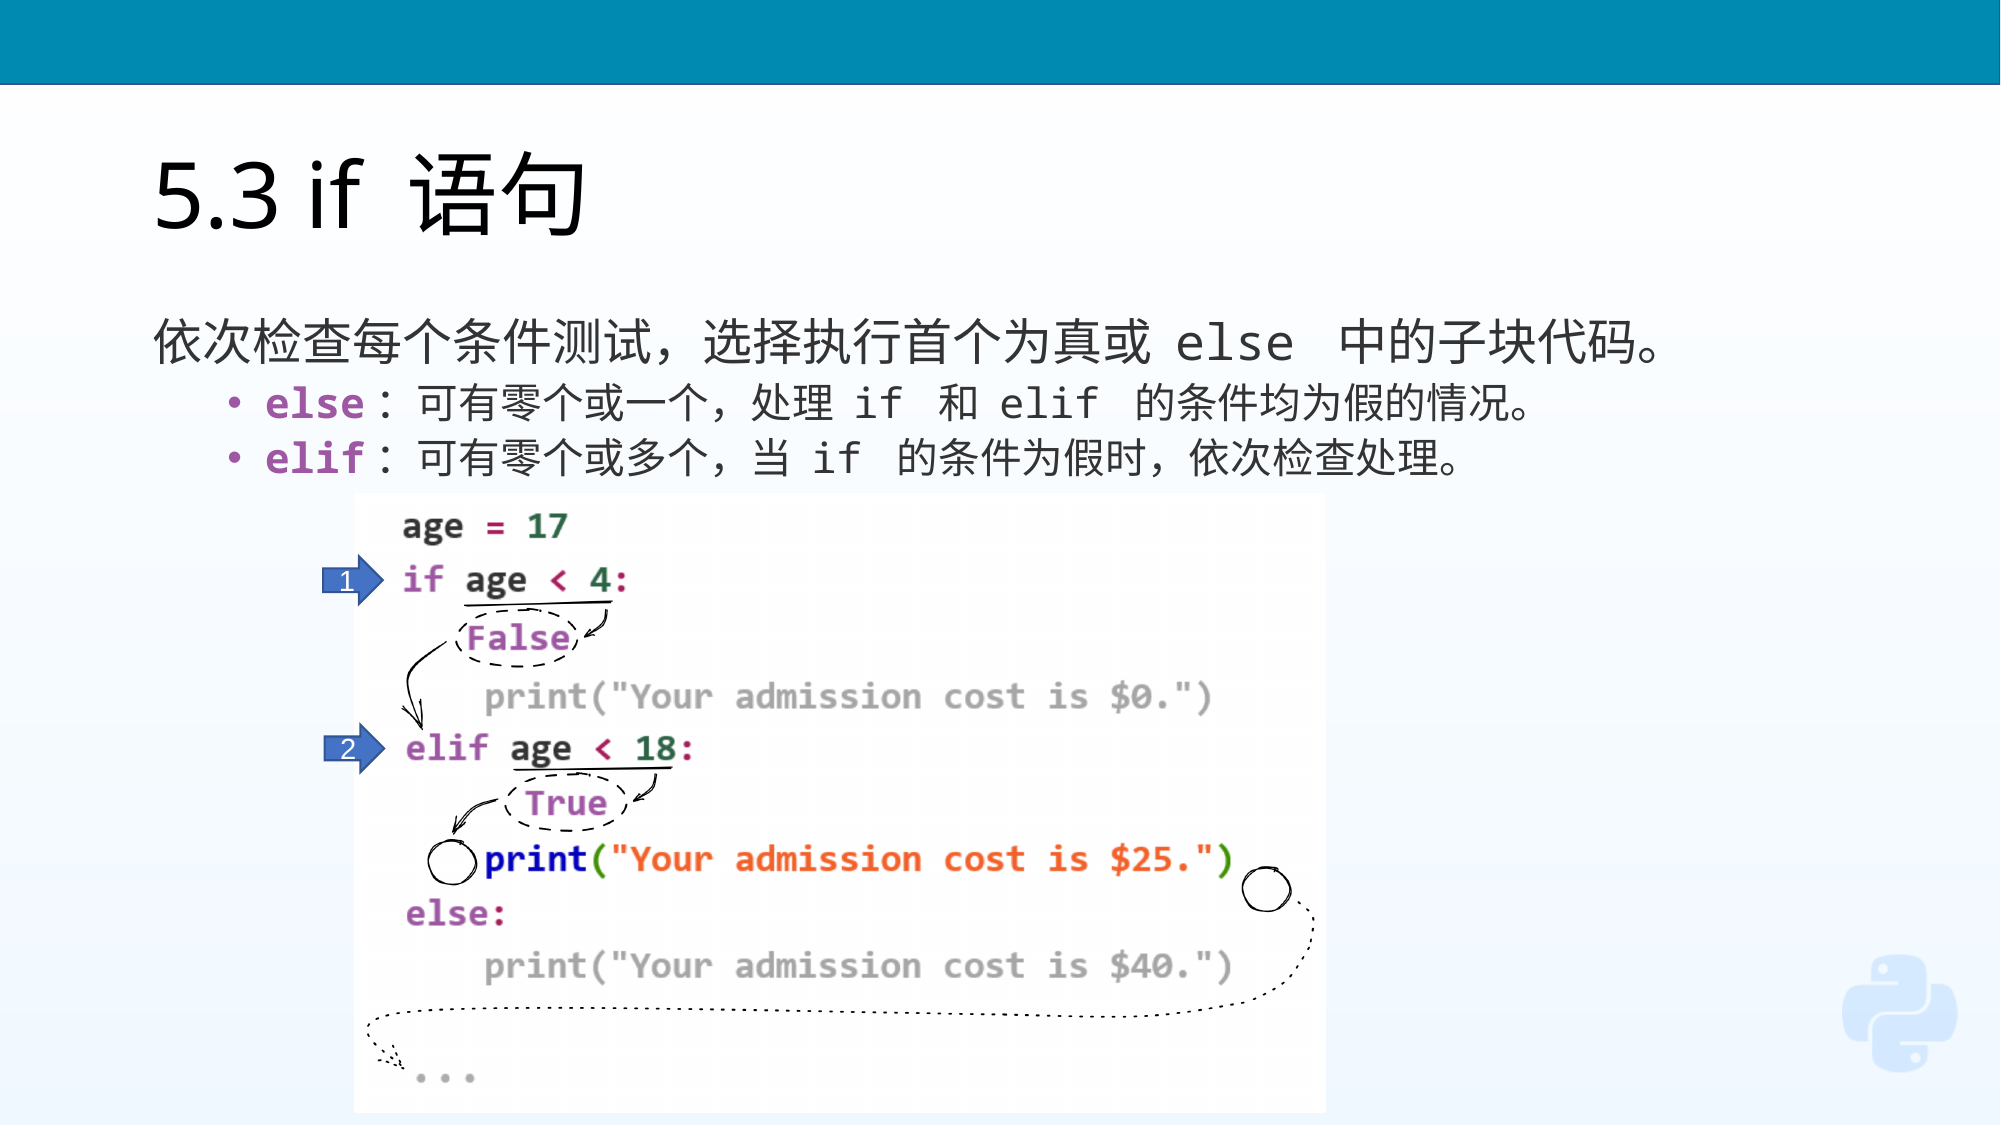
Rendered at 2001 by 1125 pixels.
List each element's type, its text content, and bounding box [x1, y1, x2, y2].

list 依次检查每个条件测试，选择执行首个为真或 else 中的子块代码。 else：可有零个或一个，处理 if 和 elif 的条件均为假的情况。 elif：可有零个或多个，当 if 的条件为假时，依次检查处理。 [137, 310, 1863, 1024]
text_box 1 [322, 567, 354, 594]
picture [1842, 946, 1958, 1081]
title 5.3 if 语句 [137, 115, 1863, 282]
text_box 2 [323, 735, 354, 762]
picture [354, 493, 1326, 1113]
